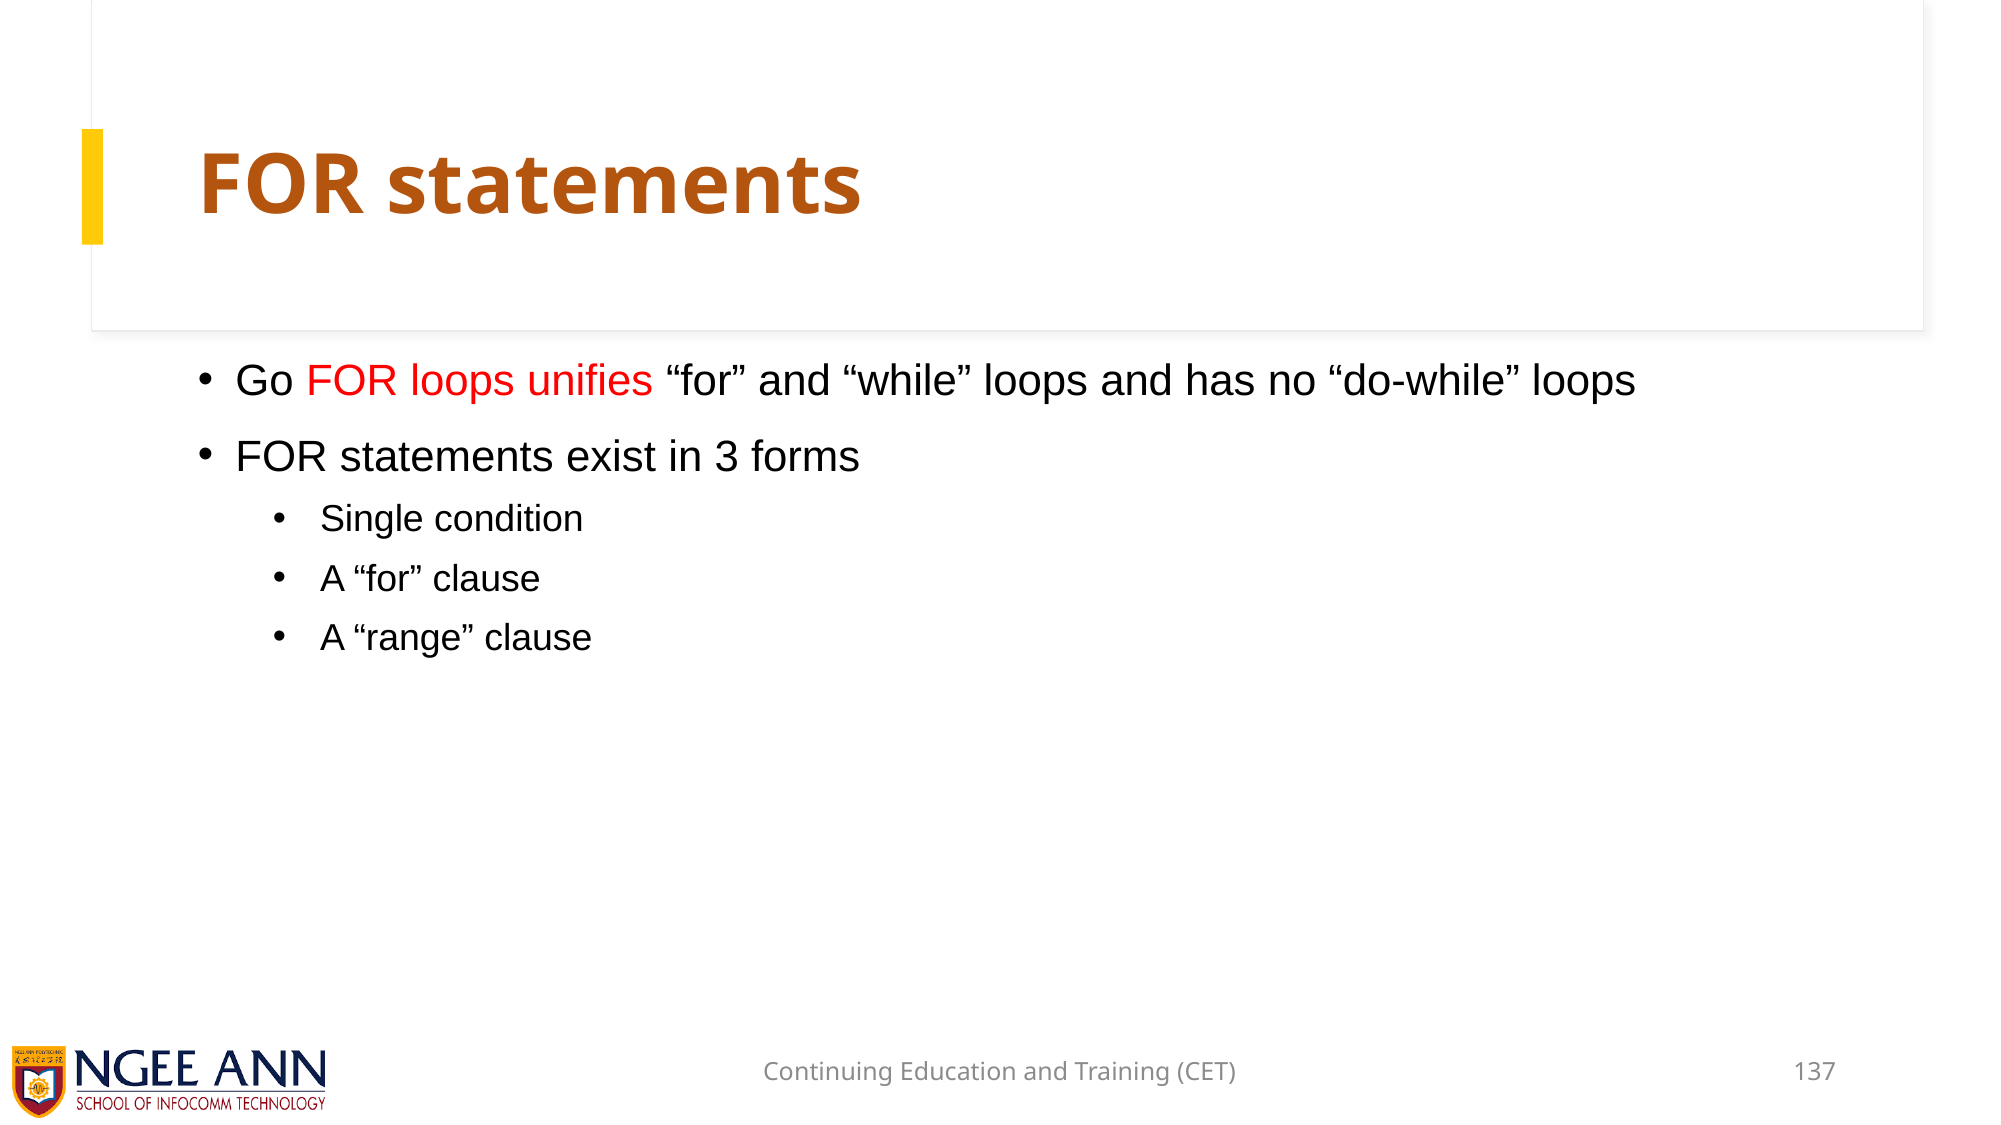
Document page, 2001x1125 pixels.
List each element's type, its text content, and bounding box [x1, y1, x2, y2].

title FOR statements [183, 90, 1851, 284]
list Go FOR loops unifies “for” and “while” loops and has no “do-while” loops FOR statements exist in 3 forms Single condition A “for” clause A “range” clause [183, 339, 1851, 946]
slide_number 137 [1401, 1042, 1851, 1103]
picture [12, 1046, 325, 1118]
footer Continuing Education and Training (CET) [662, 1042, 1338, 1103]
